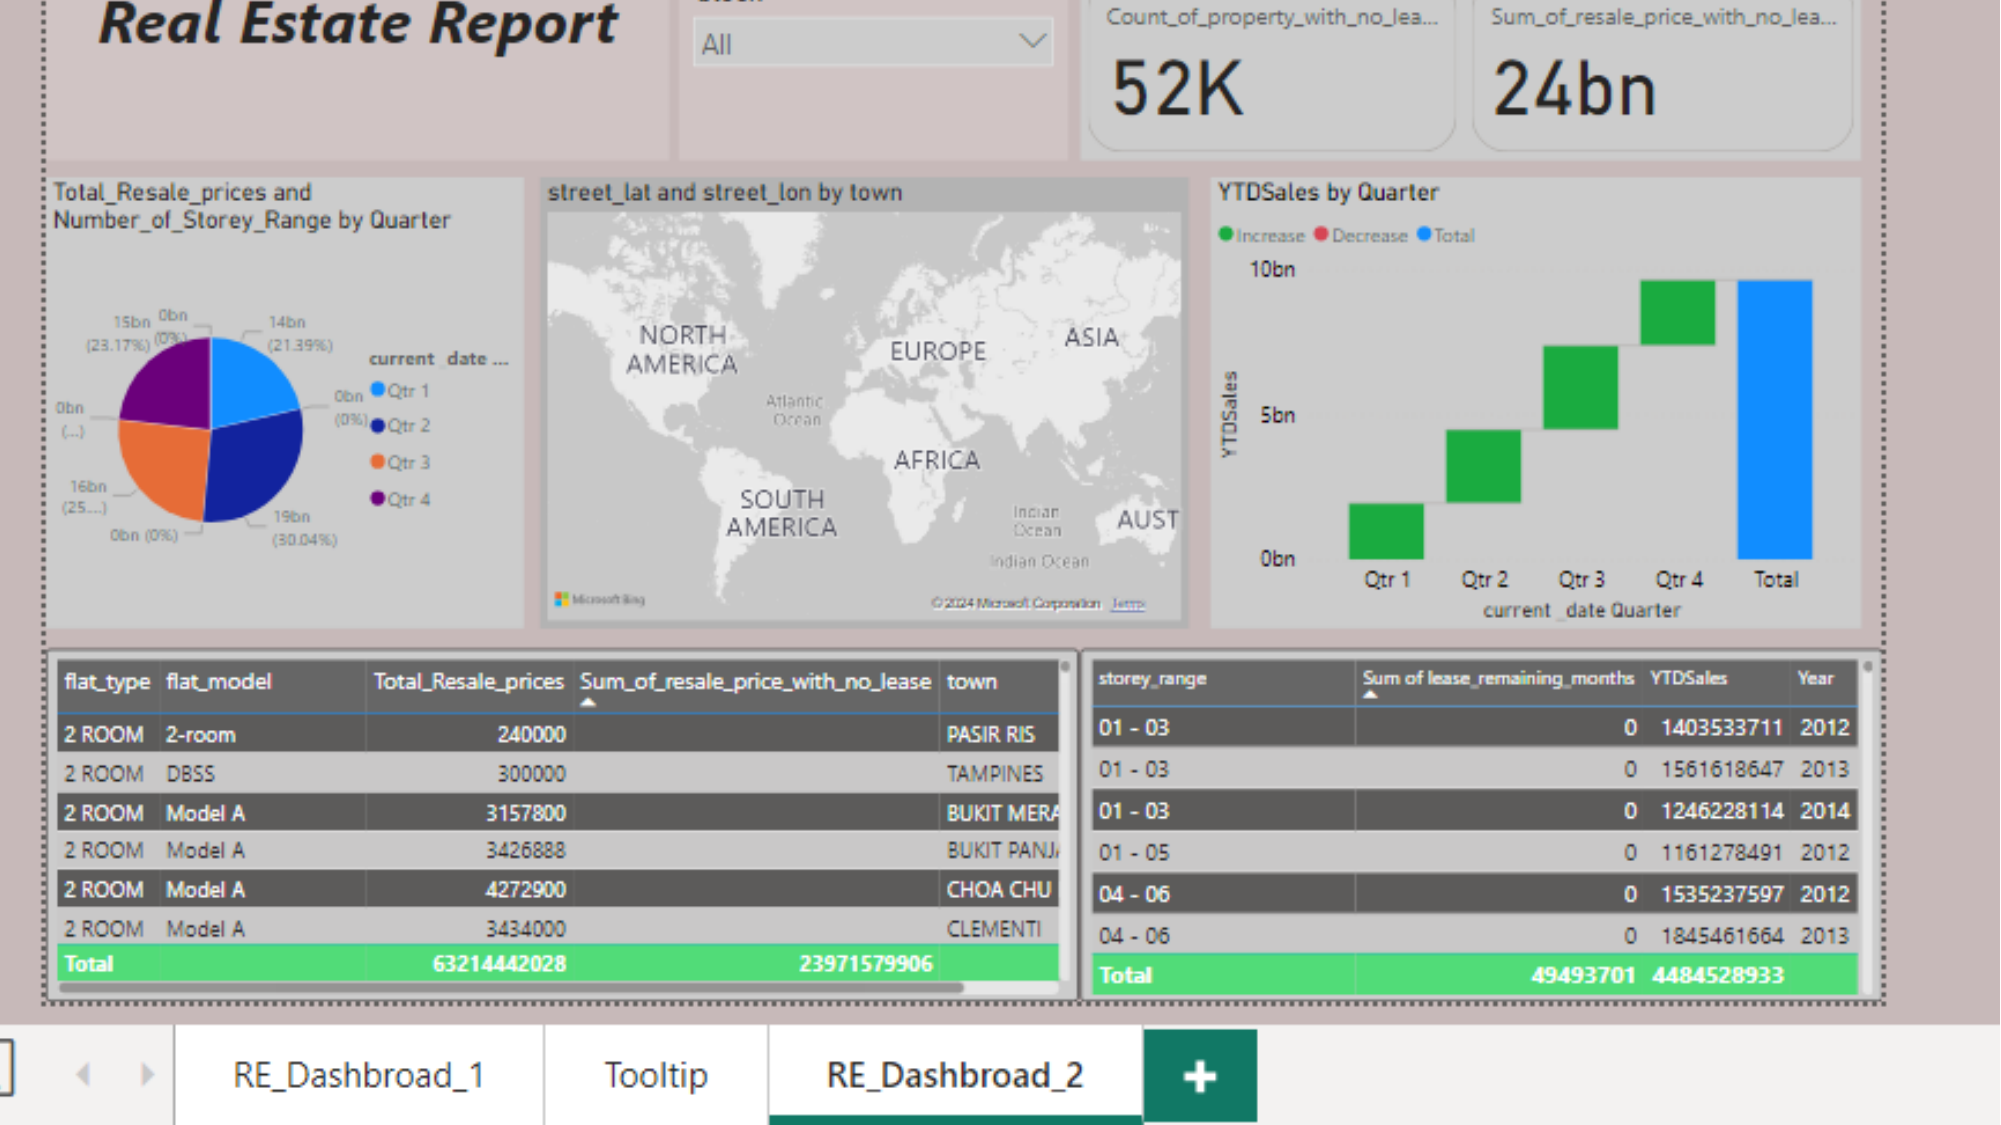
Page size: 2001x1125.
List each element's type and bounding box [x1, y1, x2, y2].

list [0, 0, 2000, 1125]
